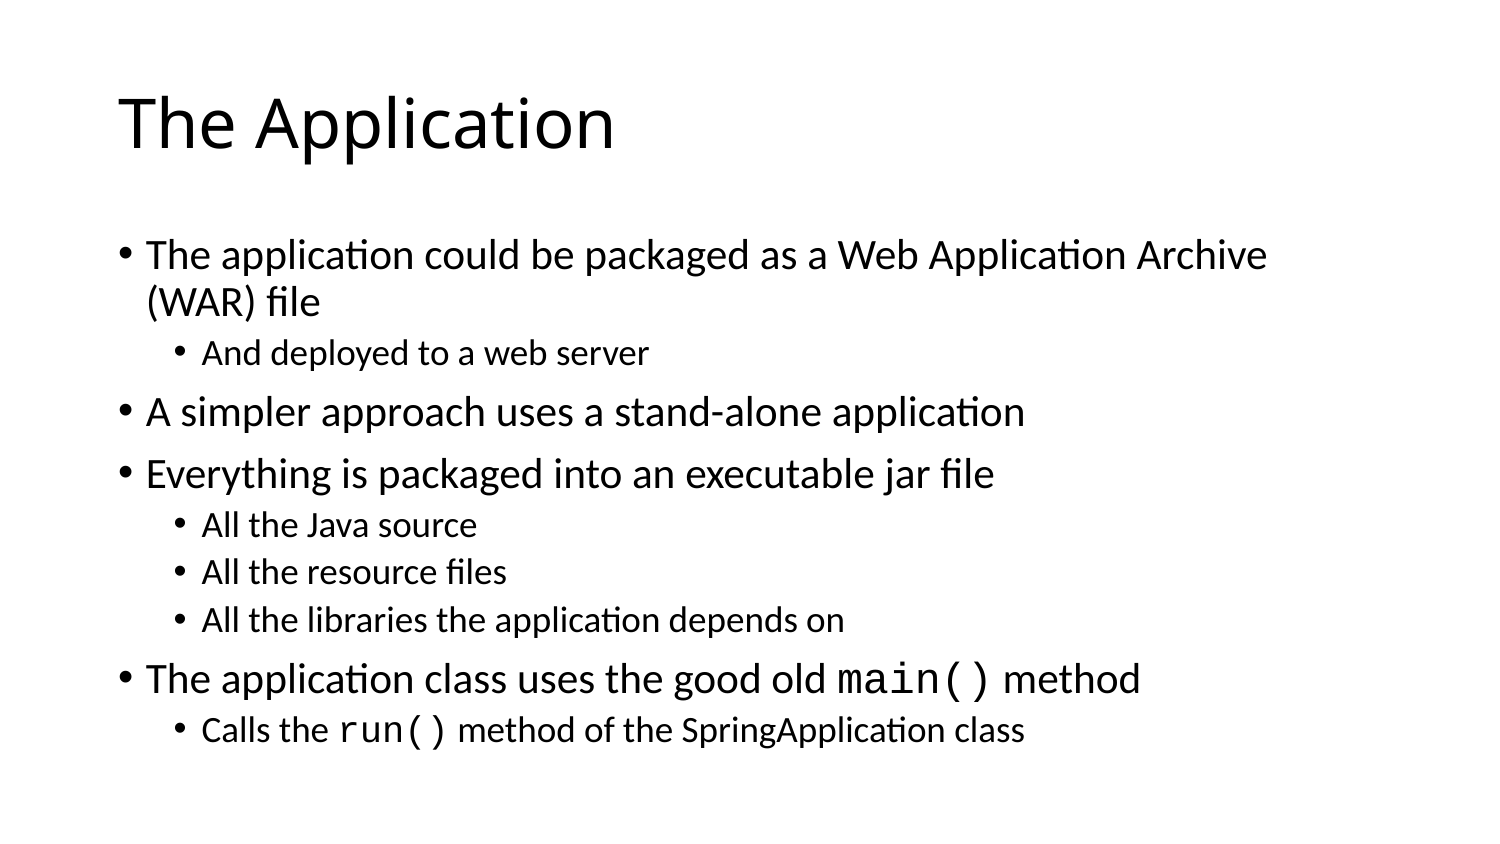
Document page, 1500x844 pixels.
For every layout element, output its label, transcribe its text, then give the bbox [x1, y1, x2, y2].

list The application could be packaged as a Web Application Archive (WAR) file And deployed to a web server A simpler approach uses a stand-alone application Everything is packaged into an executable jar file All the Java source All the resource files All the libraries the application depends on The application class uses the good old main() method Calls the run() method of the SpringApplication class [103, 224, 1397, 760]
title The Application [103, 44, 1397, 208]
